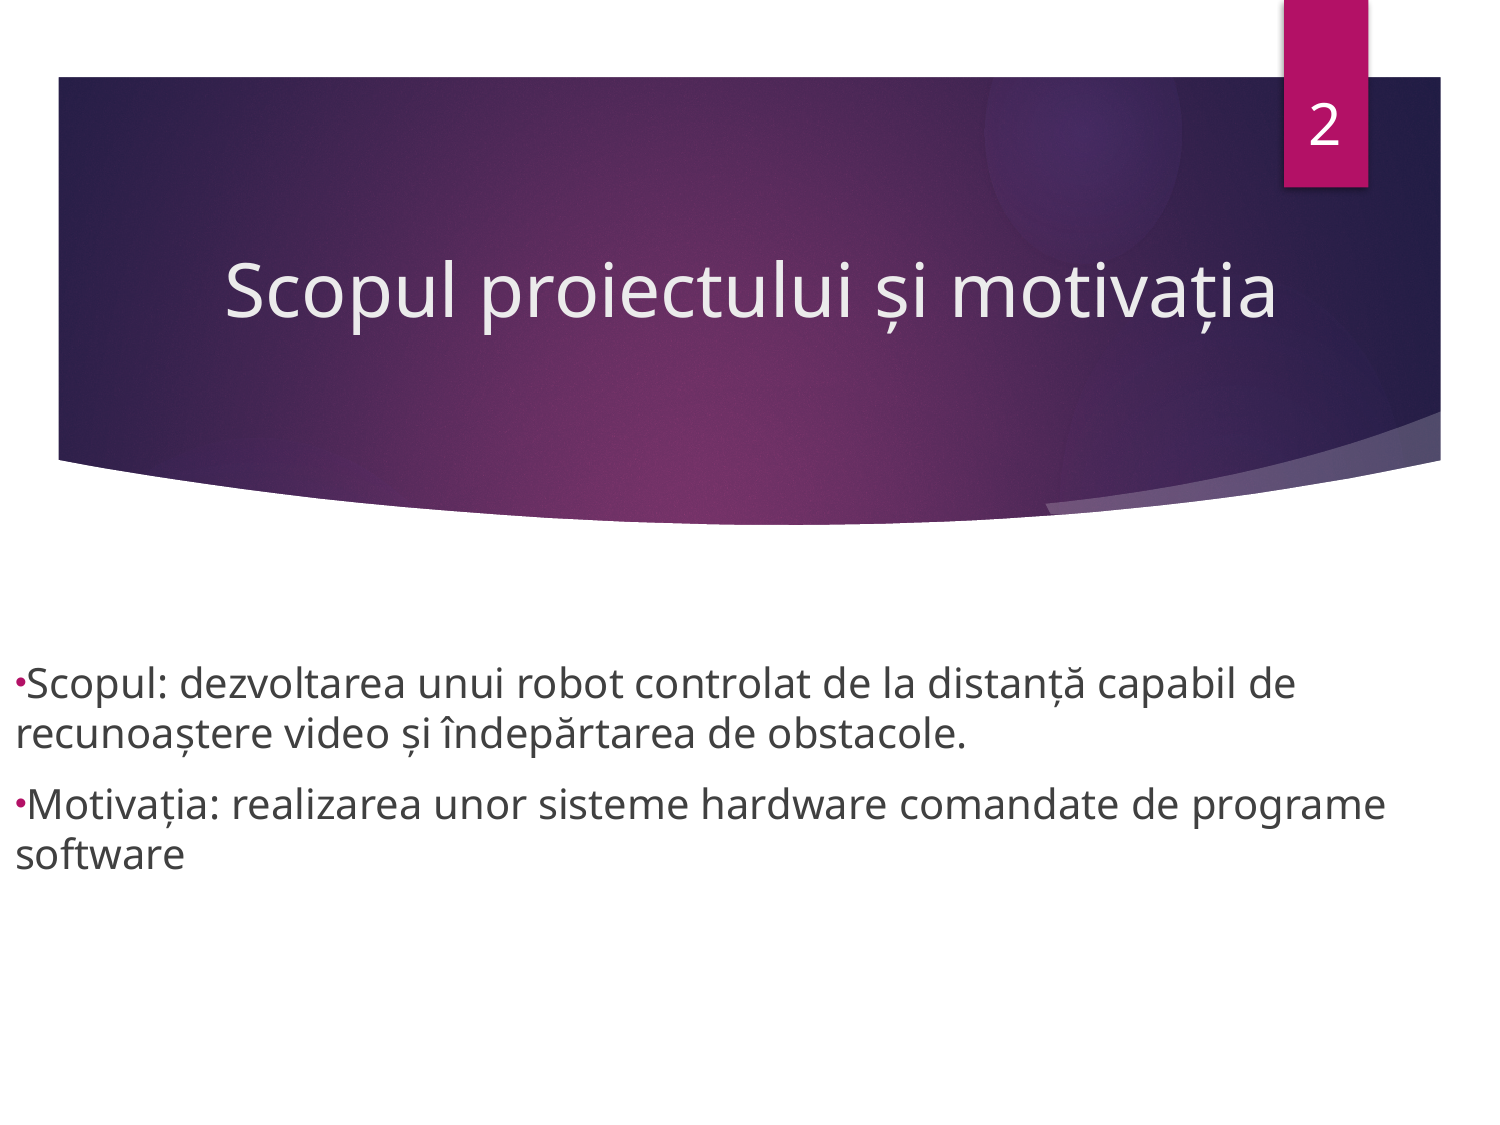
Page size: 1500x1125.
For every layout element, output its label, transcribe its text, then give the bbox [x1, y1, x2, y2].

list Scopul: dezvoltarea unui robot controlat de la distanță capabil de recunoaștere video și îndepărtarea de obstacole. Motivația: realizarea unor sisteme hardware comandate de programe software [0, 609, 1500, 926]
title Scopul proiectului și motivația [141, 174, 1325, 400]
slide_number 2 [1273, 48, 1377, 175]
